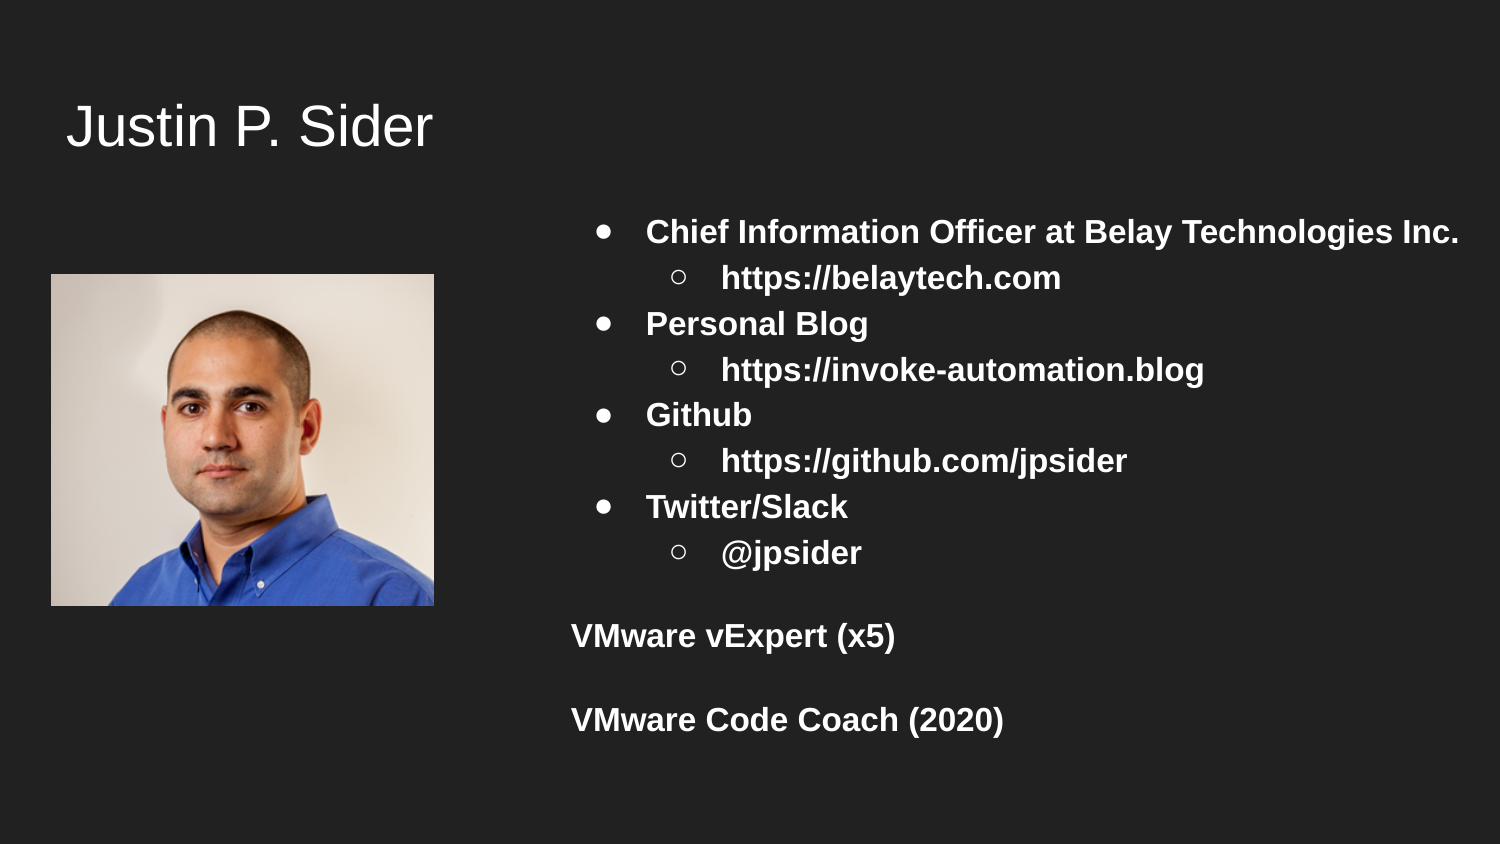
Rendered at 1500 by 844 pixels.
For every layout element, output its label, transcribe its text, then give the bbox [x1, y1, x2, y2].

picture [50, 274, 434, 607]
title Justin P. Sider [51, 72, 1449, 167]
list Chief Information Officer at Belay Technologies Inc. https://belaytech.com Personal Blog https://invoke-automation.blog Github https://github.com/jpsider Twitter/Slack @jpsider ​VMware vExpert (x5) ​VMware Code Coach (2020) ​ [555, 189, 1491, 750]
